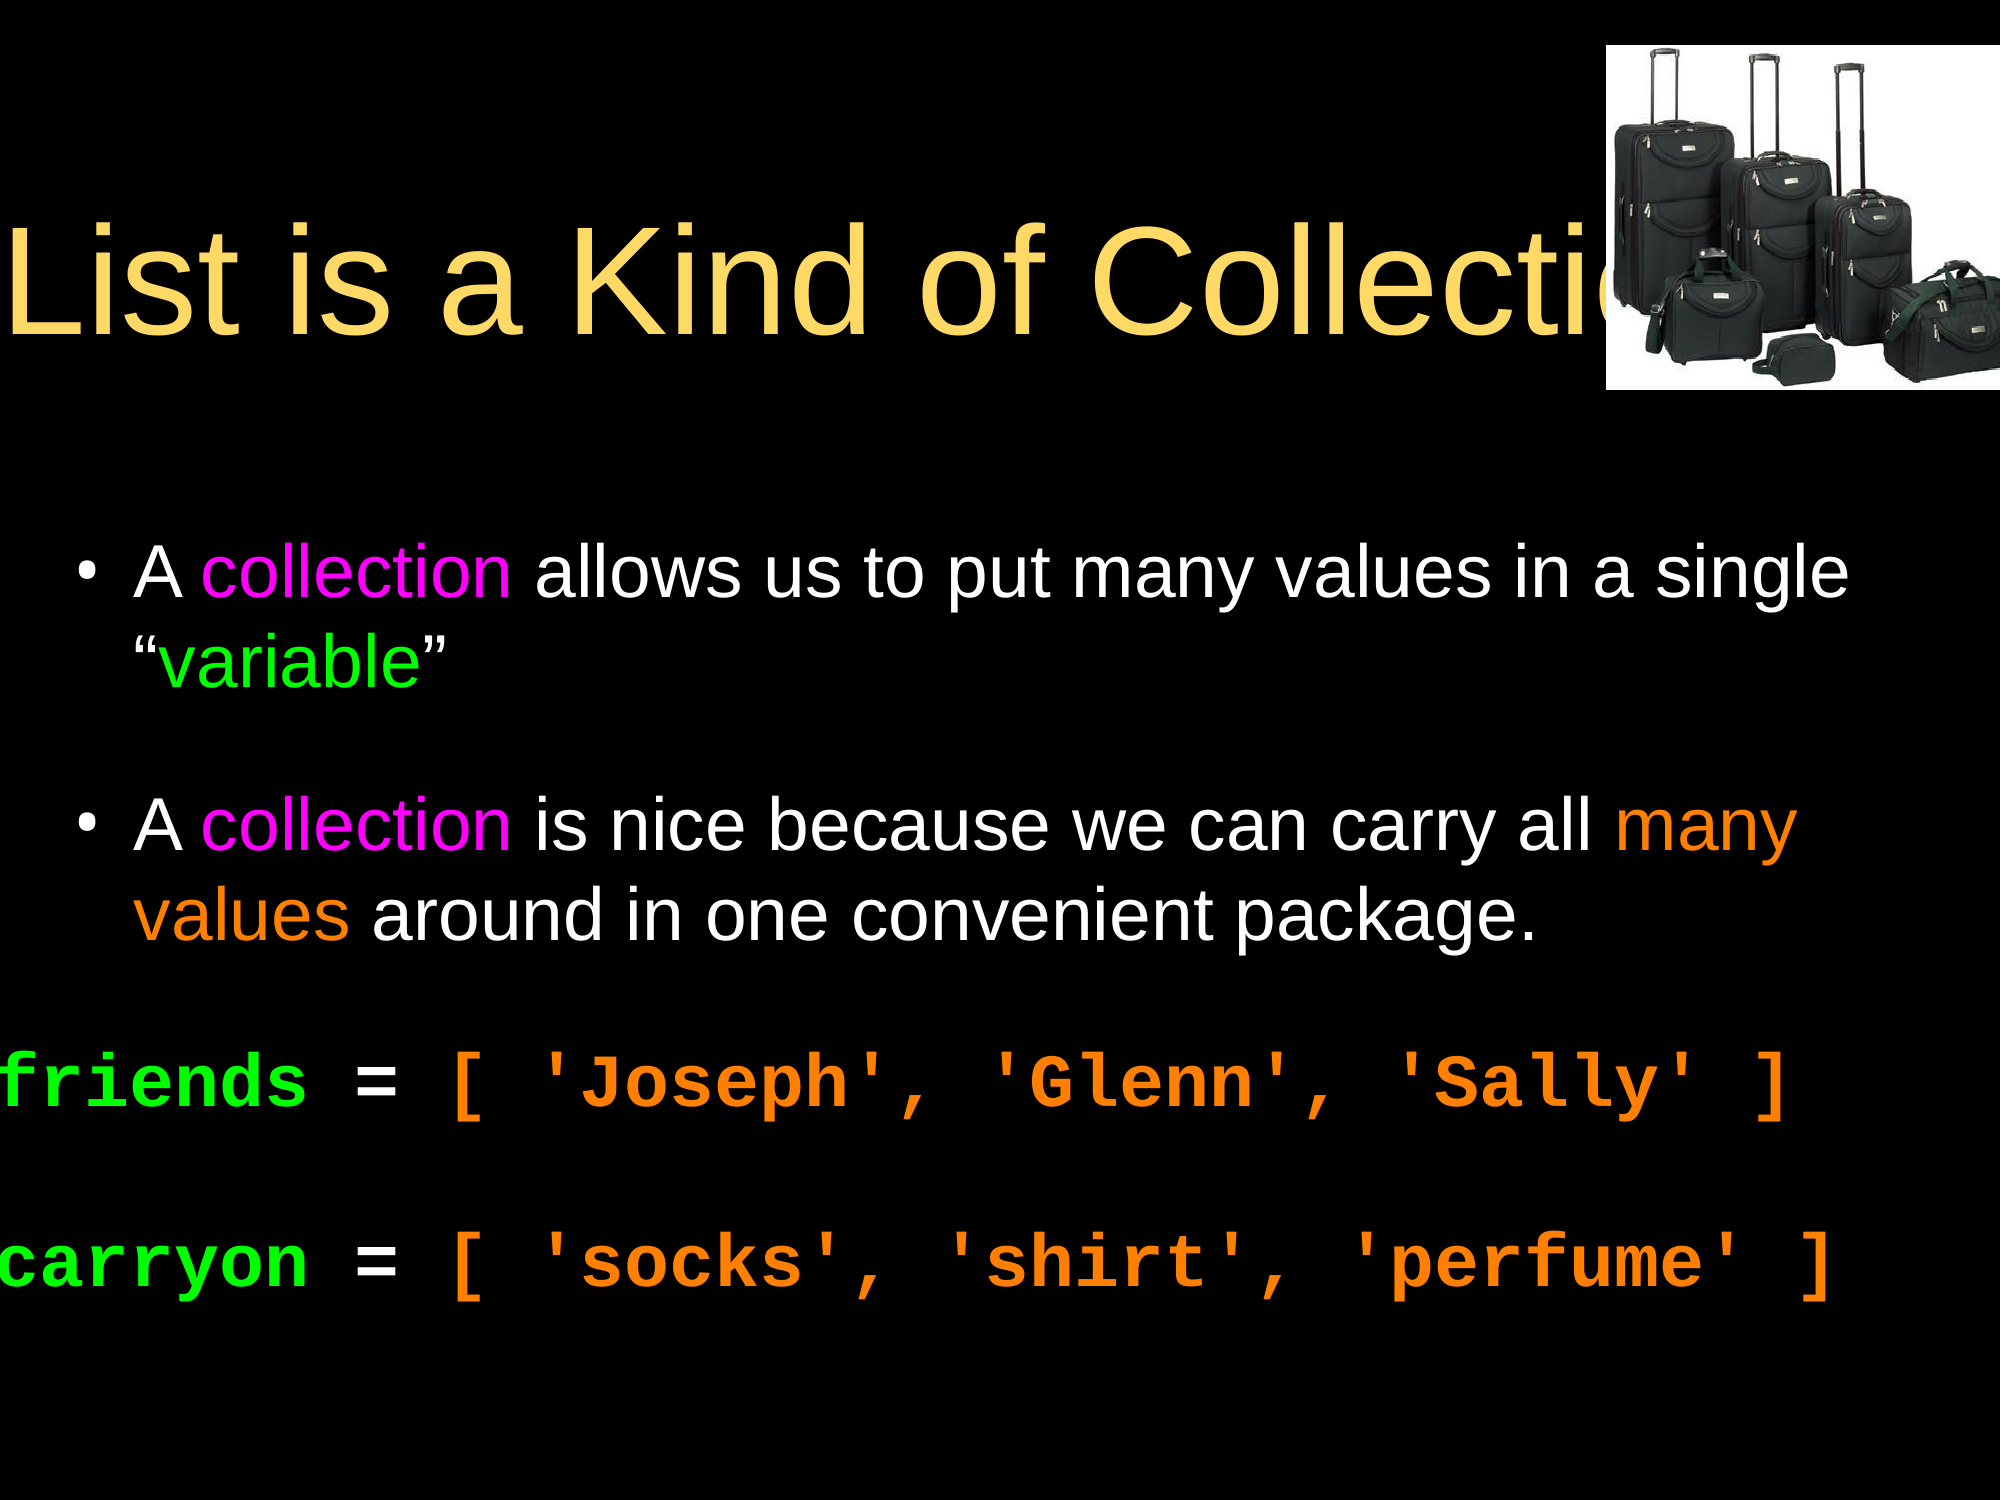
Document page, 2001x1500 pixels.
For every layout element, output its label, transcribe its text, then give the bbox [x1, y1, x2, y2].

title A List is a Kind of Collection [0, 129, 1774, 417]
list A collection allows us to put many values in a single “variable” A collection is nice because we can carry all many values around in one convenient package. [4, 473, 1923, 984]
text_box friends = [ 'Joseph', 'Glenn', 'Sally' ] carryon = [ 'socks', 'shirt', 'perfume' ] [0, 984, 1996, 1348]
picture [1605, 45, 2000, 391]
